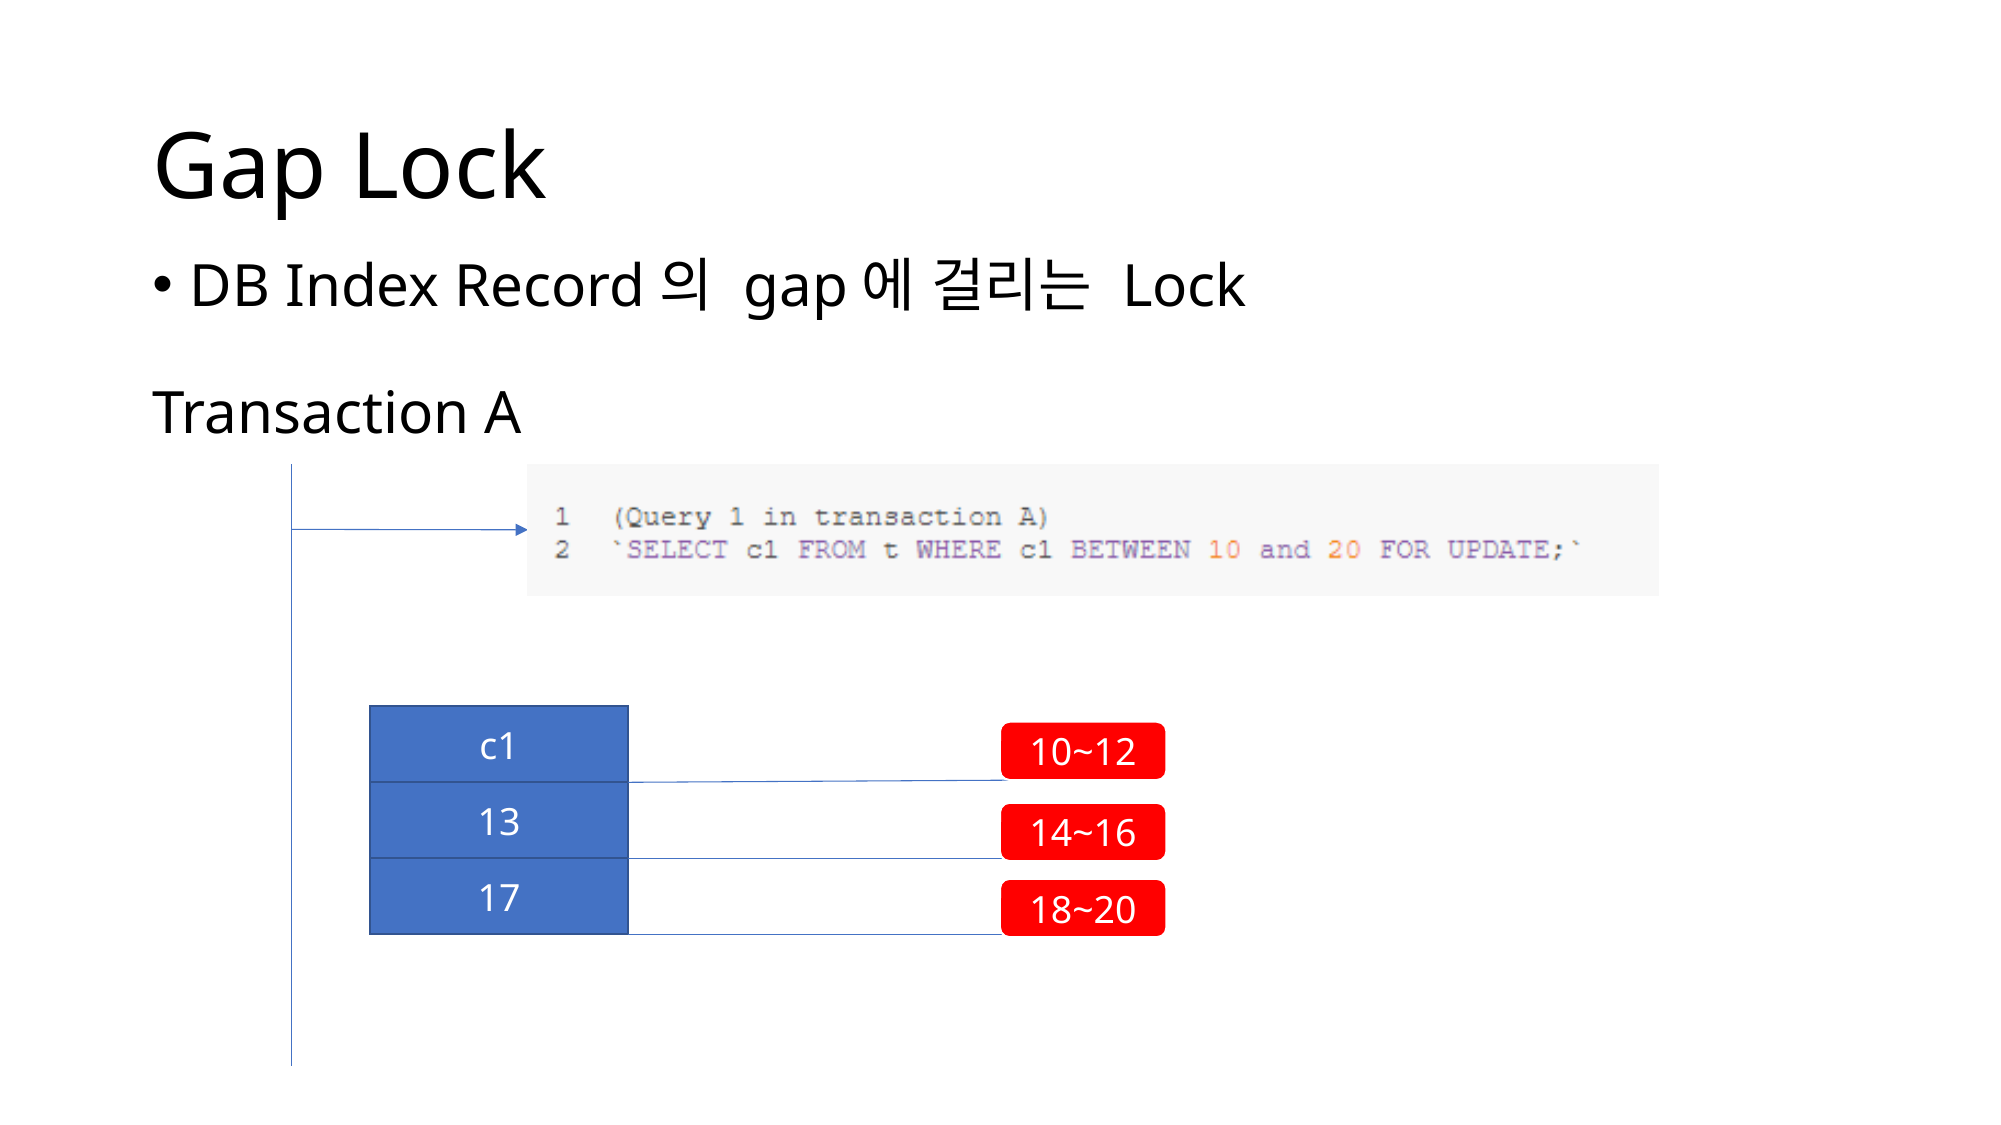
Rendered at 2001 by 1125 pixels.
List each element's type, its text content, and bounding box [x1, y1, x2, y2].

title Gap Lock [137, 59, 1863, 278]
list DB Index Record의 gap에 걸리는 Lock [137, 248, 1432, 402]
text_box c1 [369, 705, 629, 783]
text_box 13 [369, 783, 629, 857]
text_box 10~12 [998, 720, 1168, 782]
picture [527, 464, 1659, 596]
text_box Transaction A [137, 375, 628, 530]
text_box 17 [369, 857, 629, 935]
text_box 14~16 [998, 801, 1168, 863]
text_box 18~20 [998, 877, 1168, 939]
